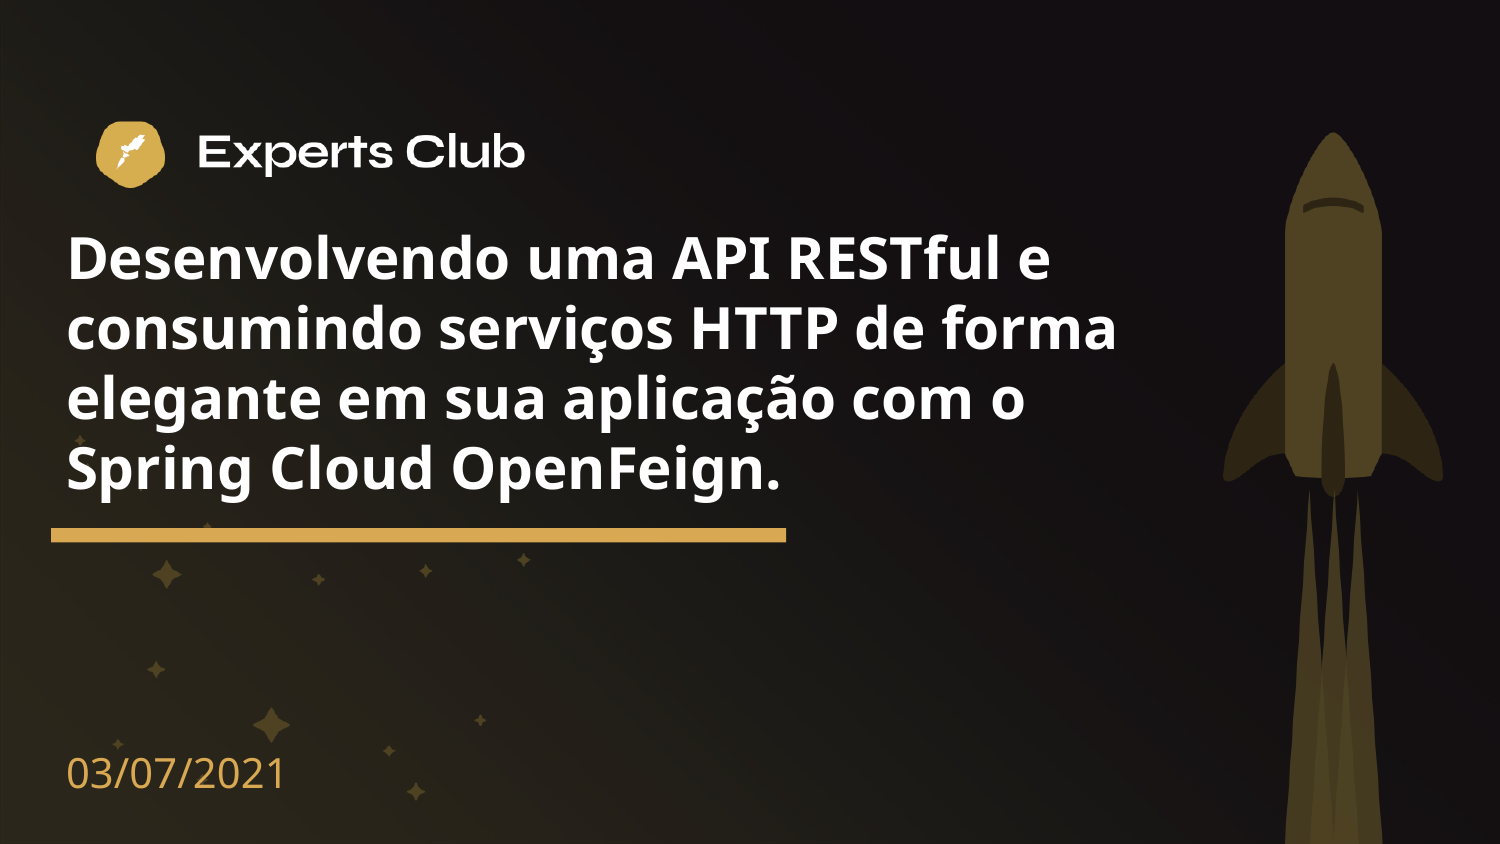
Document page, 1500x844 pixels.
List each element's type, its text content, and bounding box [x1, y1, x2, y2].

title Desenvolvendo uma API RESTful e consumindo serviços HTTP de forma elegante em sua aplicação com o Spring Cloud OpenFeign. [51, 206, 1214, 517]
picture [0, 0, 1500, 844]
text_box [51, 528, 787, 543]
subtitle 03/07/2021 [51, 512, 1110, 844]
